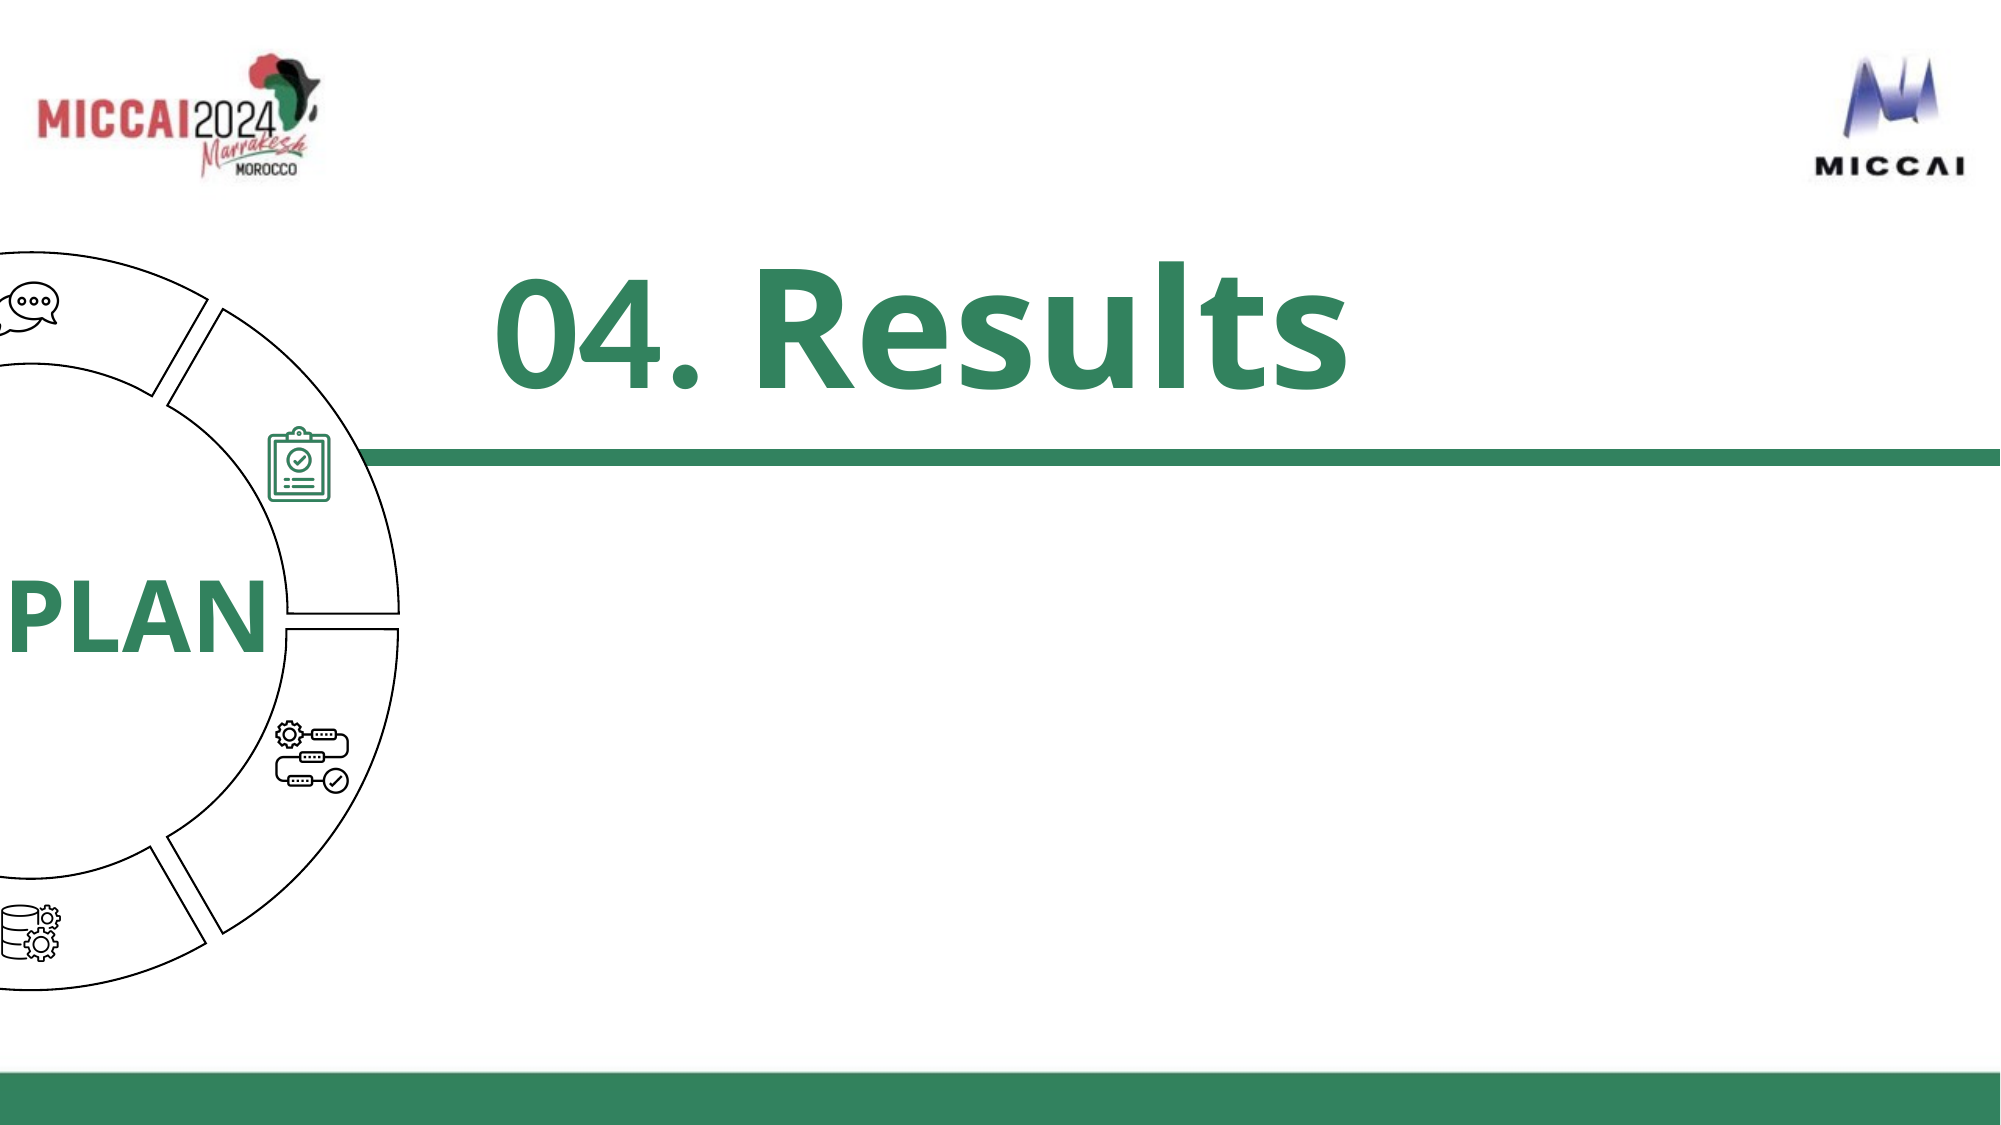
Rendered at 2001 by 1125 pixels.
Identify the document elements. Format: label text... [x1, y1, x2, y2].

text_box PLAN [0, 545, 288, 681]
text_box [0, 251, 209, 398]
picture [0, 0, 2001, 1125]
text_box [165, 307, 400, 615]
text_box 04. Results [479, 214, 1368, 429]
picture [0, 895, 69, 971]
picture [274, 719, 350, 795]
text_box [0, 845, 208, 992]
picture [0, 271, 64, 347]
picture [261, 426, 337, 502]
text_box [165, 628, 399, 935]
